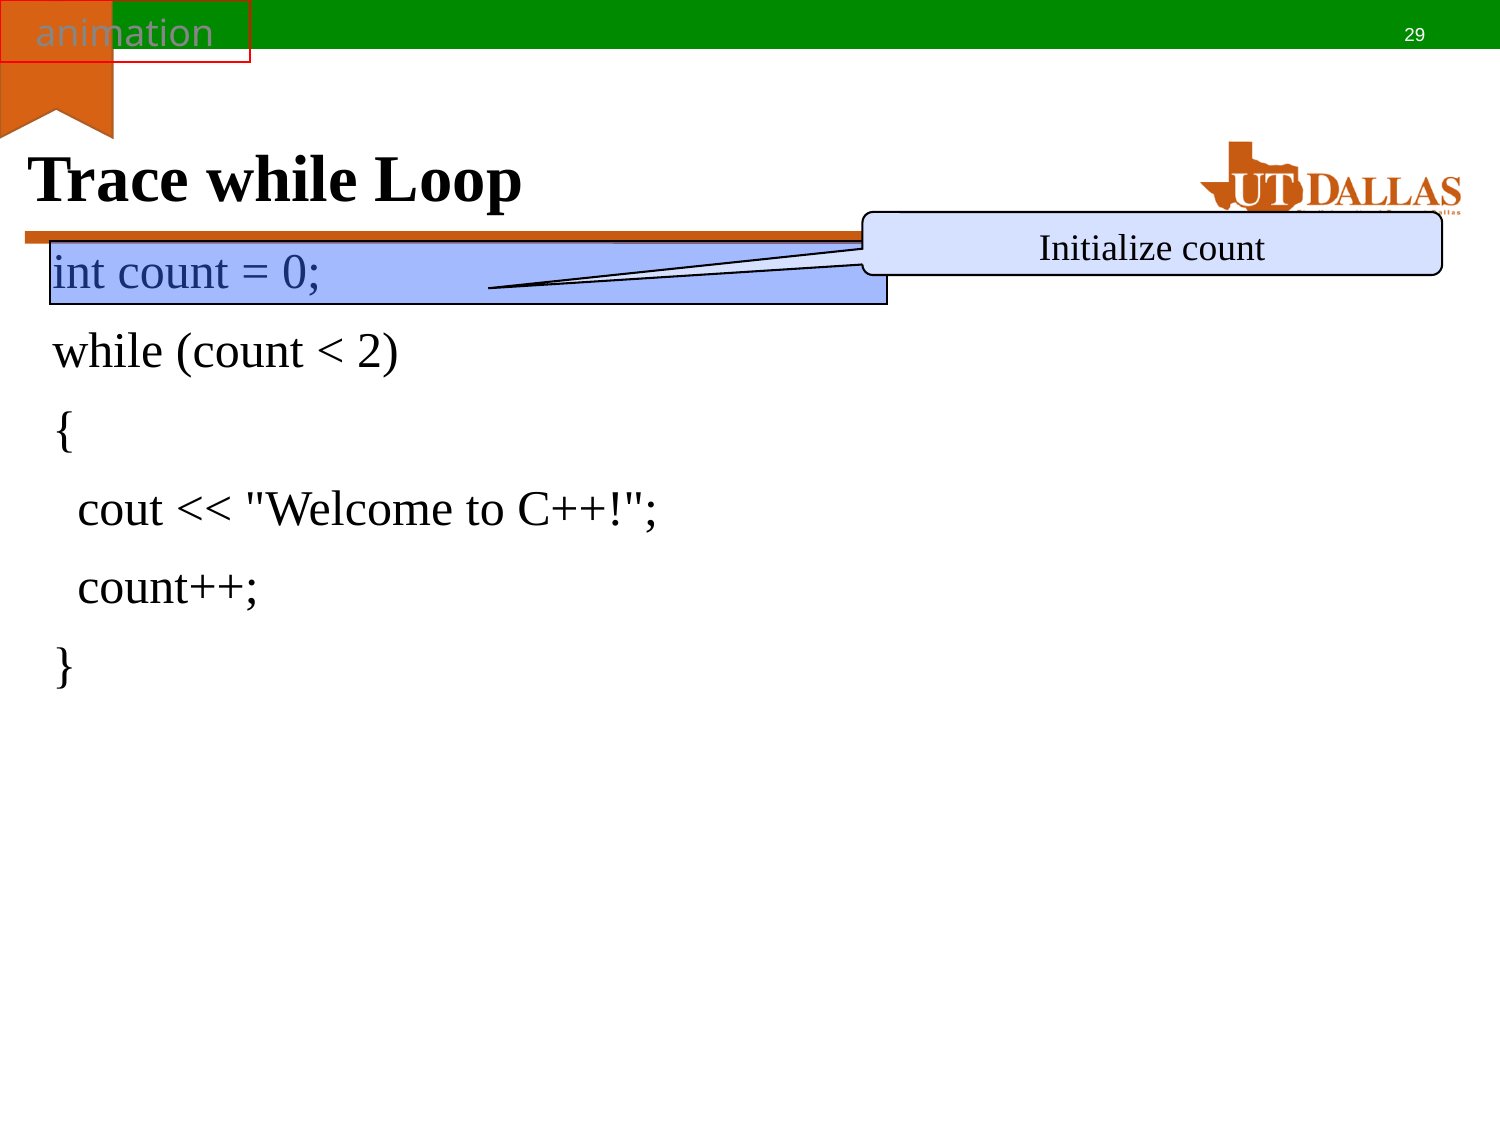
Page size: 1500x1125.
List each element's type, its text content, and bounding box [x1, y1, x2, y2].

text_box Initialize count [488, 211, 1443, 289]
text_box int count = 0; while (count < 2) { cout << "Welcome to C++!"; count++; } [37, 237, 913, 701]
title Trace while Loop [12, 112, 1288, 238]
text_box animation [0, 0, 250, 63]
slide_number 29 [1389, 18, 1480, 49]
picture [1288, 141, 1461, 238]
text_box [49, 241, 888, 305]
